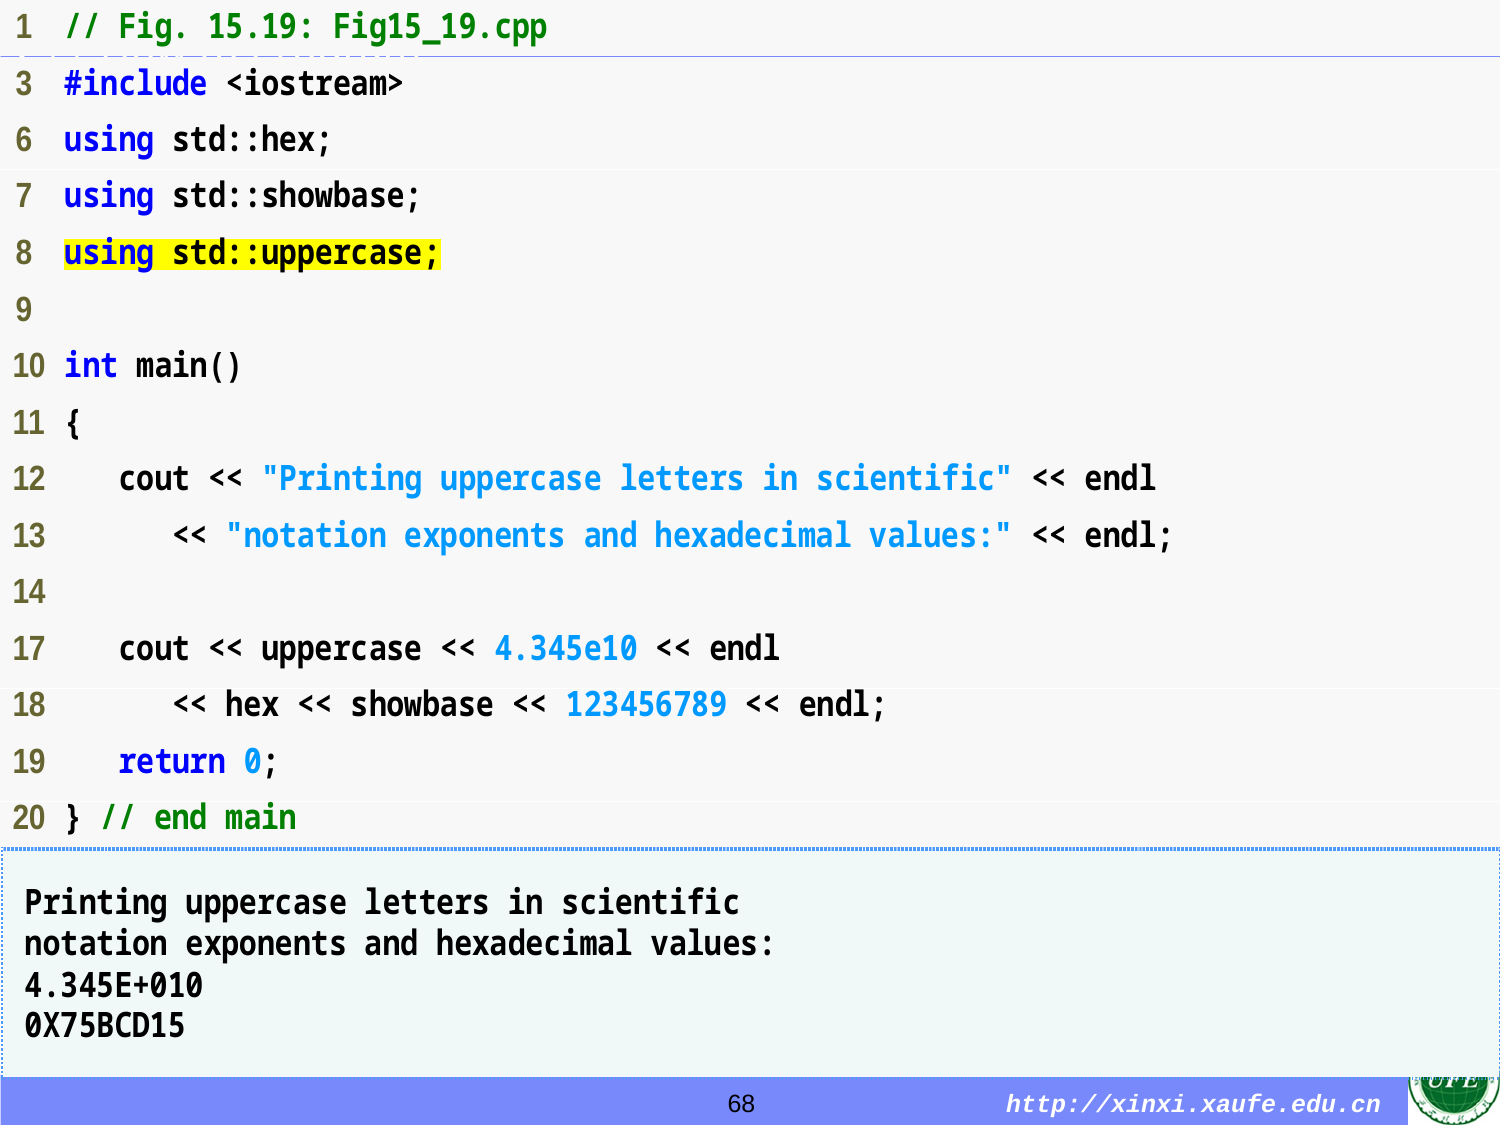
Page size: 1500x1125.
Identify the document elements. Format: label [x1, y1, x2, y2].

text_box [0, 0, 1500, 1125]
